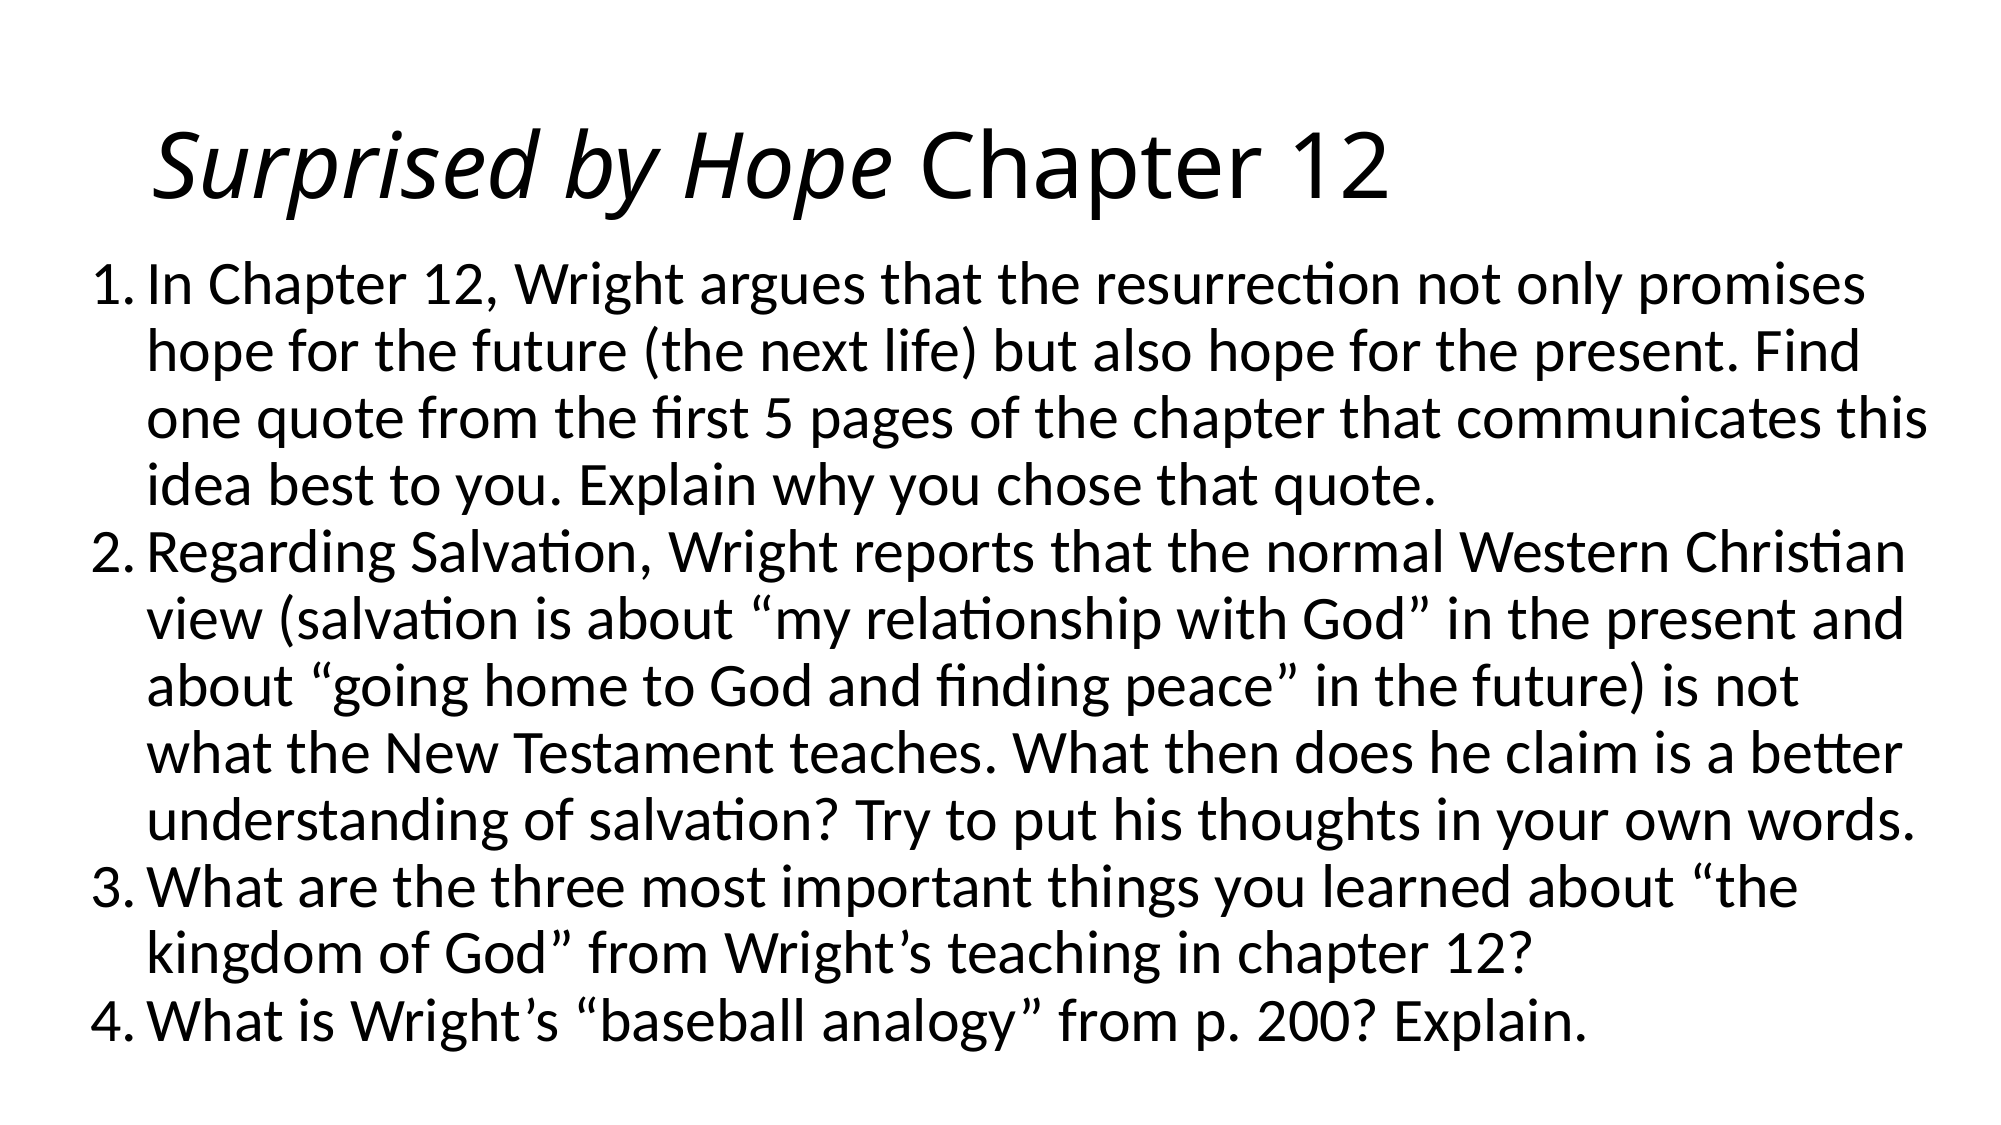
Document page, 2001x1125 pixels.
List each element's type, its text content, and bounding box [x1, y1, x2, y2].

list In Chapter 12, Wright argues that the resurrection not only promises hope for the future (the next life) but also hope for the present. Find one quote from the first 5 pages of the chapter that communicates this idea best to you. Explain why you chose that quote. Regarding Salvation, Wright reports that the normal Western Christian view (salvation is about “my relationship with God” in the present and about “going home to God and finding peace” in the future) is not what the New Testament teaches. What then does he claim is a better understanding of salvation? Try to put his thoughts in your own words. What are the three most important things you learned about “the kingdom of God” from Wright’s teaching in chapter 12? What is Wright’s “baseball analogy” from p. 200? Explain. [75, 243, 1954, 1092]
title Surprised by Hope Chapter 12 [137, 59, 1863, 243]
